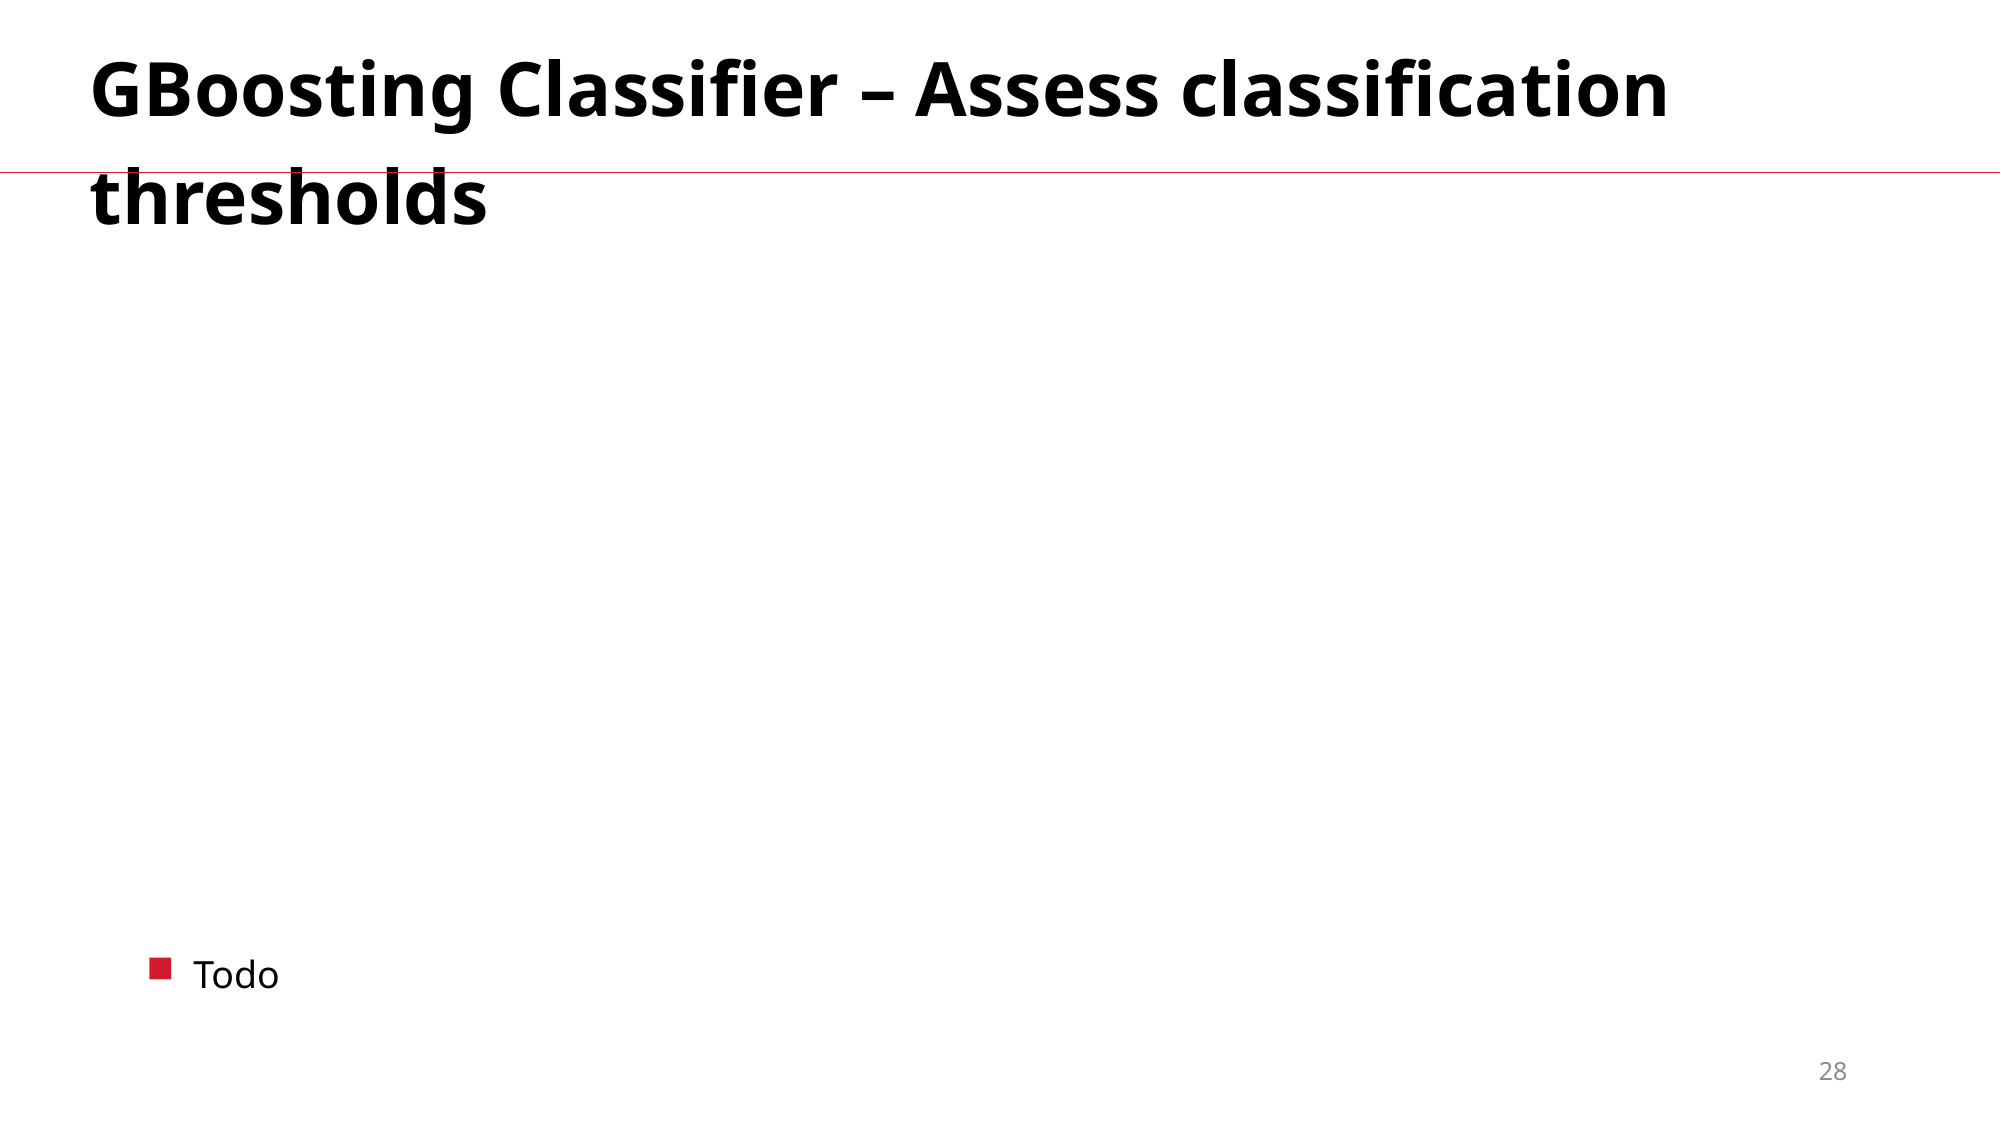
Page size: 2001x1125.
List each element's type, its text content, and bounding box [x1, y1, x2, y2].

text_box GBoosting Classifier – Assess classification thresholds [0, 16, 2000, 171]
slide_number 28 [1412, 1042, 1863, 1103]
text_box GBoosting Classifier – Assess classification thresholds [0, 174, 2000, 247]
text_box Todo [131, 935, 516, 1004]
